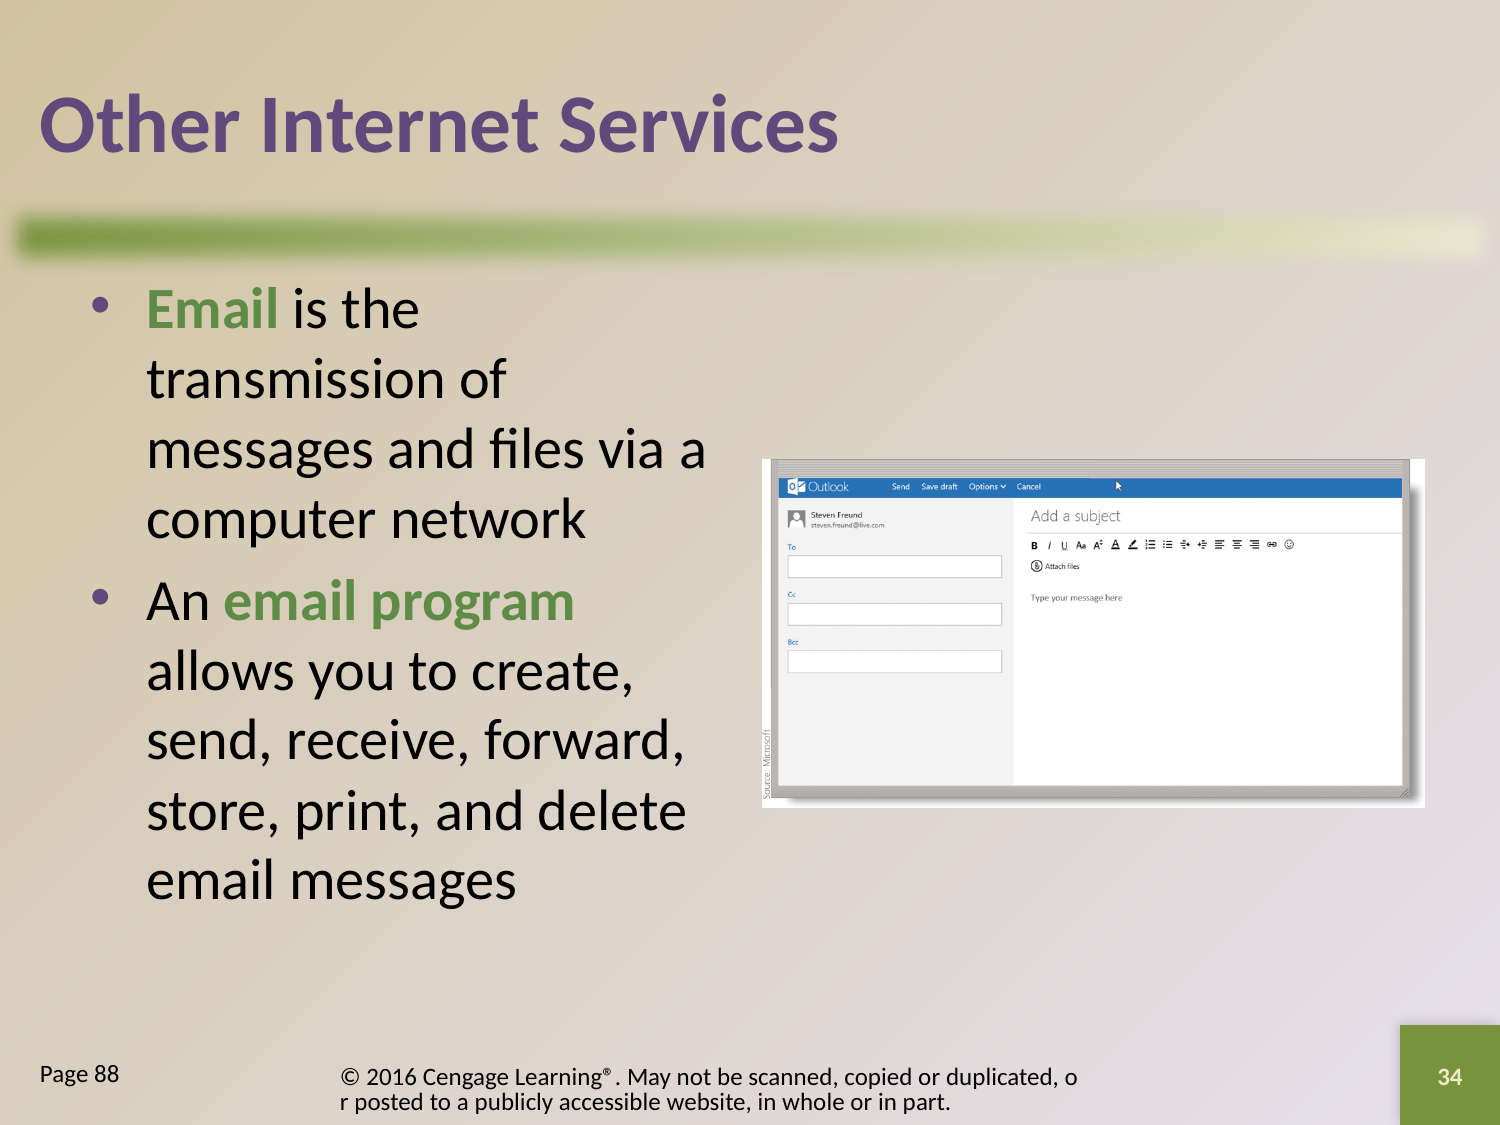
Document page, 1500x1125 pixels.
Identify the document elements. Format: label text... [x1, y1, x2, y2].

slide_number 34 [1400, 1025, 1500, 1125]
list Page 88 [24, 1050, 300, 1125]
title Other Internet Services [24, 24, 1475, 213]
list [762, 459, 1426, 809]
footer © 2016 Cengage Learning®. May not be scanned, copied or duplicated, or posted to a publicly accessible website, in whole or in part. [324, 1045, 1100, 1105]
list Email is the transmission of messages and files via a computer network An email program allows you to create, send, receive, forward, store, print, and delete email messages [75, 262, 738, 1005]
